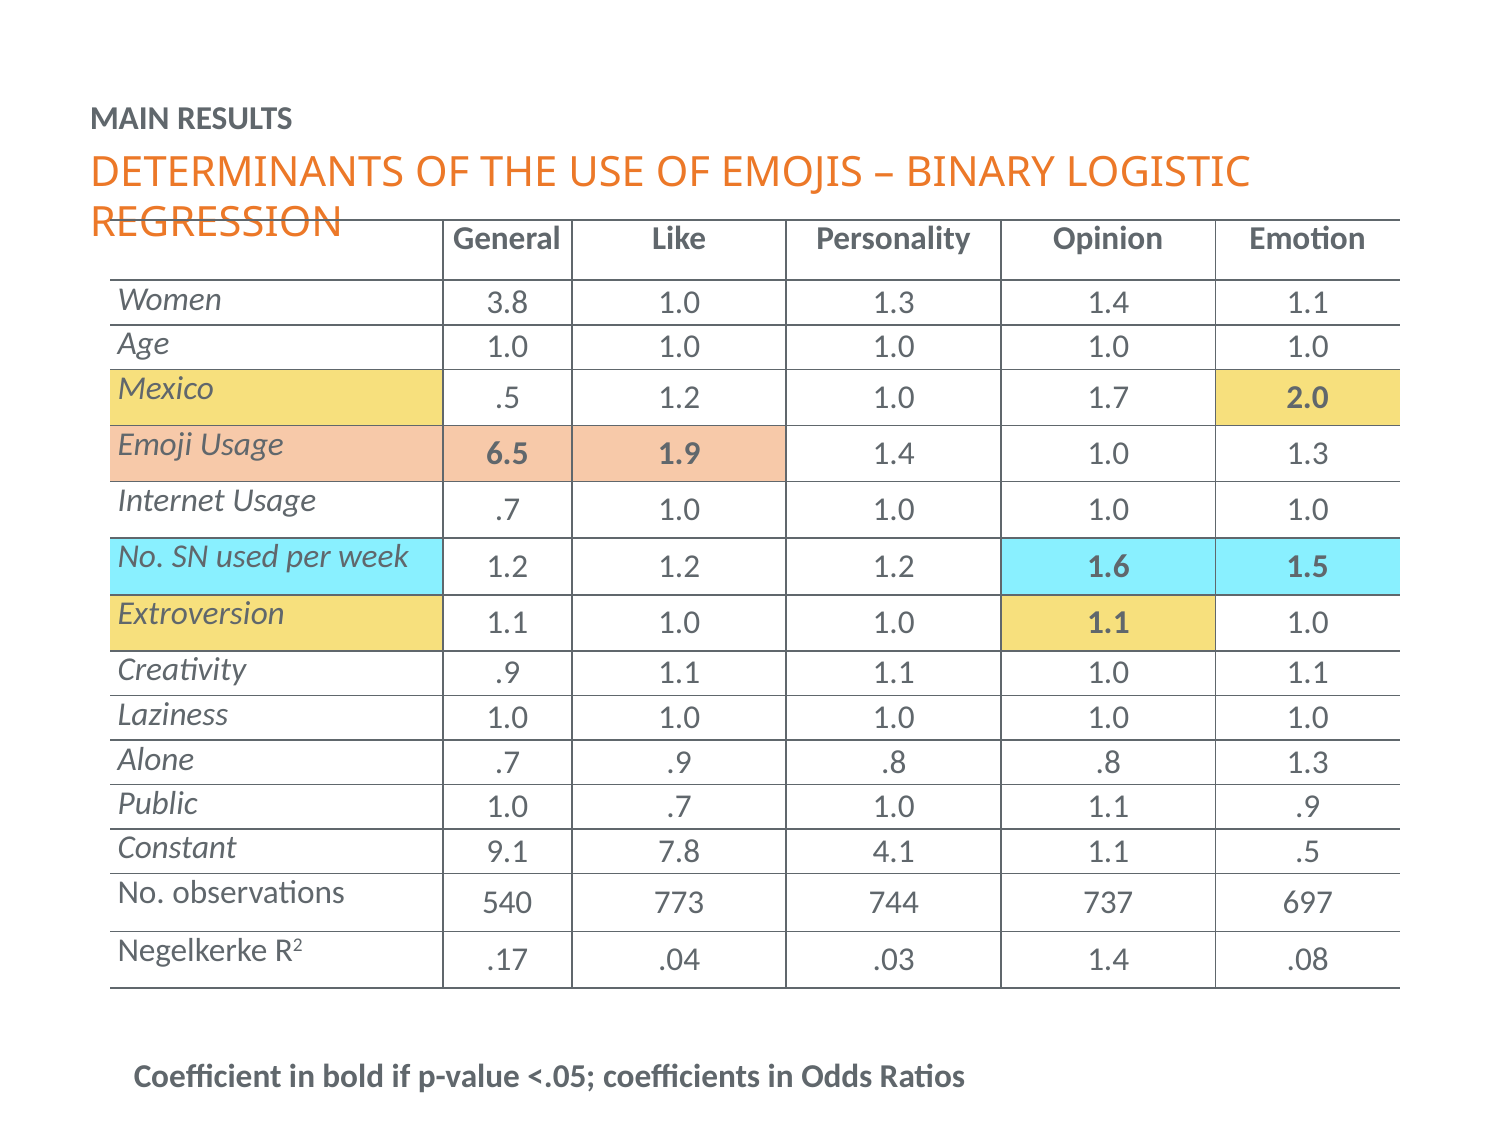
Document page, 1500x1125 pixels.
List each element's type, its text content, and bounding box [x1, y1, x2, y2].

table_cell 1.9 [573, 426, 785, 481]
table_cell Internet Usage [110, 482, 442, 537]
table_cell .5 [444, 370, 571, 425]
table_cell 1.0 [1216, 482, 1400, 537]
table_cell 1.3 [1216, 426, 1400, 481]
table_cell Constant [110, 830, 442, 873]
table_cell .17 [444, 932, 571, 987]
table_cell 744 [787, 874, 1000, 931]
table_cell 1.1 [1216, 652, 1400, 695]
table_cell 1.0 [1216, 326, 1400, 369]
table_cell 1.7 [1002, 370, 1215, 425]
table_cell 1.0 [787, 370, 1000, 425]
table_cell Extroversion [110, 596, 442, 650]
table_cell 1.1 [1002, 785, 1215, 828]
title MAIN RESULTS [75, 88, 1425, 149]
table_cell 697 [1216, 874, 1400, 931]
table_cell 6.5 [444, 426, 571, 481]
table_cell 1.1 [1002, 830, 1215, 873]
table_cell Alone [110, 741, 442, 784]
table_cell .7 [444, 482, 571, 537]
table_cell 1.0 [1002, 326, 1215, 369]
table_cell 1.0 [573, 326, 785, 369]
table_cell .8 [787, 741, 1000, 784]
table_cell 1.1 [1216, 281, 1400, 324]
table_cell 4.1 [787, 830, 1000, 873]
table_cell 1.0 [444, 326, 571, 369]
table_cell 540 [444, 874, 571, 931]
table_cell 1.5 [1216, 539, 1400, 594]
table_cell .9 [444, 652, 571, 695]
table_header Personality [787, 221, 1000, 279]
table_cell No. observations [110, 874, 442, 931]
table_cell 1.3 [787, 281, 1000, 324]
table_cell Mexico [110, 370, 442, 425]
table_header Like [573, 221, 785, 279]
table_cell 7.8 [573, 830, 785, 873]
table_header Opinion [1002, 221, 1215, 279]
table_cell 1.0 [573, 482, 785, 537]
table_cell 1.0 [787, 785, 1000, 828]
table_cell .08 [1216, 932, 1400, 987]
table_cell 1.6 [1002, 539, 1215, 594]
table_cell 1.4 [787, 426, 1000, 481]
table_cell 1.0 [787, 596, 1000, 650]
table_cell 1.0 [1002, 426, 1215, 481]
table_cell 1.0 [573, 281, 785, 324]
table_cell 1.2 [787, 539, 1000, 594]
table_cell 1.4 [1002, 932, 1215, 987]
table_cell 1.0 [1216, 596, 1400, 650]
table_cell 3.8 [444, 281, 571, 324]
text_box Coefficient in bold if p-value <.05; coefficients in Odds Ratios [118, 1046, 982, 1102]
table_cell 1.0 [573, 696, 785, 739]
table_cell Age [110, 326, 442, 369]
table_cell 1.2 [573, 539, 785, 594]
table_cell 1.0 [573, 596, 785, 650]
table_cell .9 [573, 741, 785, 784]
table_cell 1.1 [1002, 596, 1215, 650]
table_cell Public [110, 785, 442, 828]
table_cell 1.3 [1216, 741, 1400, 784]
table_cell 773 [573, 874, 785, 931]
table_cell 1.1 [444, 596, 571, 650]
table_cell 1.0 [1002, 652, 1215, 695]
table_cell 1.1 [573, 652, 785, 695]
list DETERMINANTS OF THE USE OF EMOJIS – BINARY LOGISTIC REGRESSION [75, 137, 1483, 201]
table_cell .8 [1002, 741, 1215, 784]
table_cell 1.2 [573, 370, 785, 425]
table_cell .7 [573, 785, 785, 828]
table_cell 1.0 [444, 785, 571, 828]
table_cell 1.0 [1216, 696, 1400, 739]
table_cell 2.0 [1216, 370, 1400, 425]
table_cell 1.1 [787, 652, 1000, 695]
table_cell 9.1 [444, 830, 571, 873]
table_cell .04 [573, 932, 785, 987]
table_cell 1.0 [1002, 696, 1215, 739]
table_cell Negelkerke R2 [110, 932, 442, 987]
table_cell Emoji Usage [110, 426, 442, 481]
table_cell 737 [1002, 874, 1215, 931]
table_cell .5 [1216, 830, 1400, 873]
table_cell 1.0 [787, 696, 1000, 739]
table_cell 1.4 [1002, 281, 1215, 324]
table_cell 1.0 [1002, 482, 1215, 537]
table_cell .7 [444, 741, 571, 784]
table_header [110, 221, 442, 279]
table_cell Women [110, 281, 442, 324]
table_cell No. SN used per week [110, 539, 442, 594]
table_cell Creativity [110, 652, 442, 695]
table_cell .03 [787, 932, 1000, 987]
table_cell 1.0 [444, 696, 571, 739]
table_cell 1.0 [787, 326, 1000, 369]
table_cell .9 [1216, 785, 1400, 828]
table_header General [444, 221, 571, 279]
table_cell Laziness [110, 696, 442, 739]
table_header Emotion [1216, 221, 1400, 279]
table_cell 1.2 [444, 539, 571, 594]
table_cell 1.0 [787, 482, 1000, 537]
